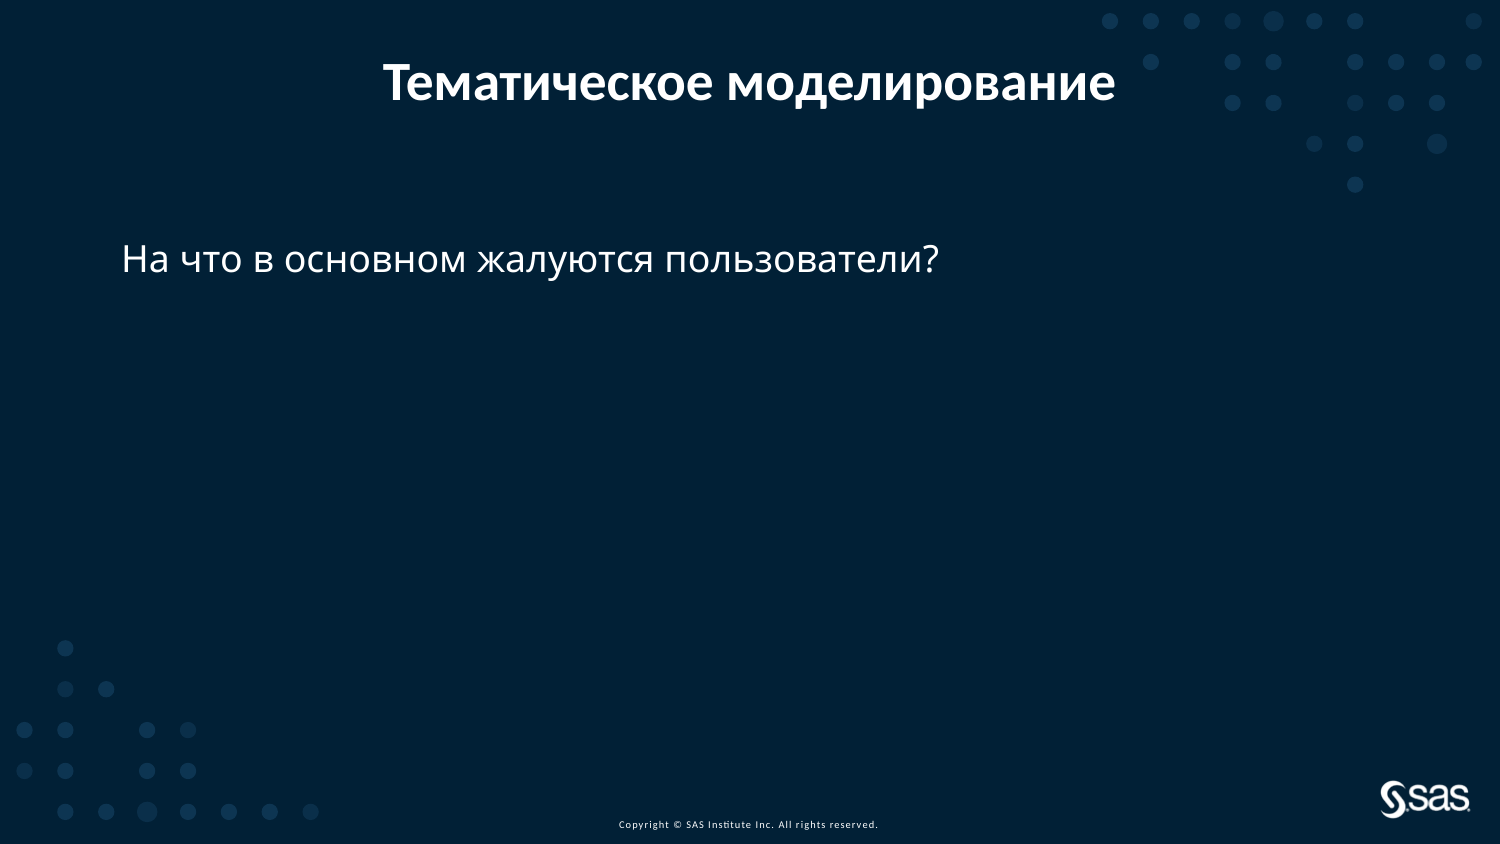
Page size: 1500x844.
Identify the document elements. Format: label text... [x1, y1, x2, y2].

picture [1379, 778, 1472, 821]
title Тематическое моделирование [103, 44, 1397, 120]
text_box На что в основном жалуются пользователи? [106, 228, 955, 288]
